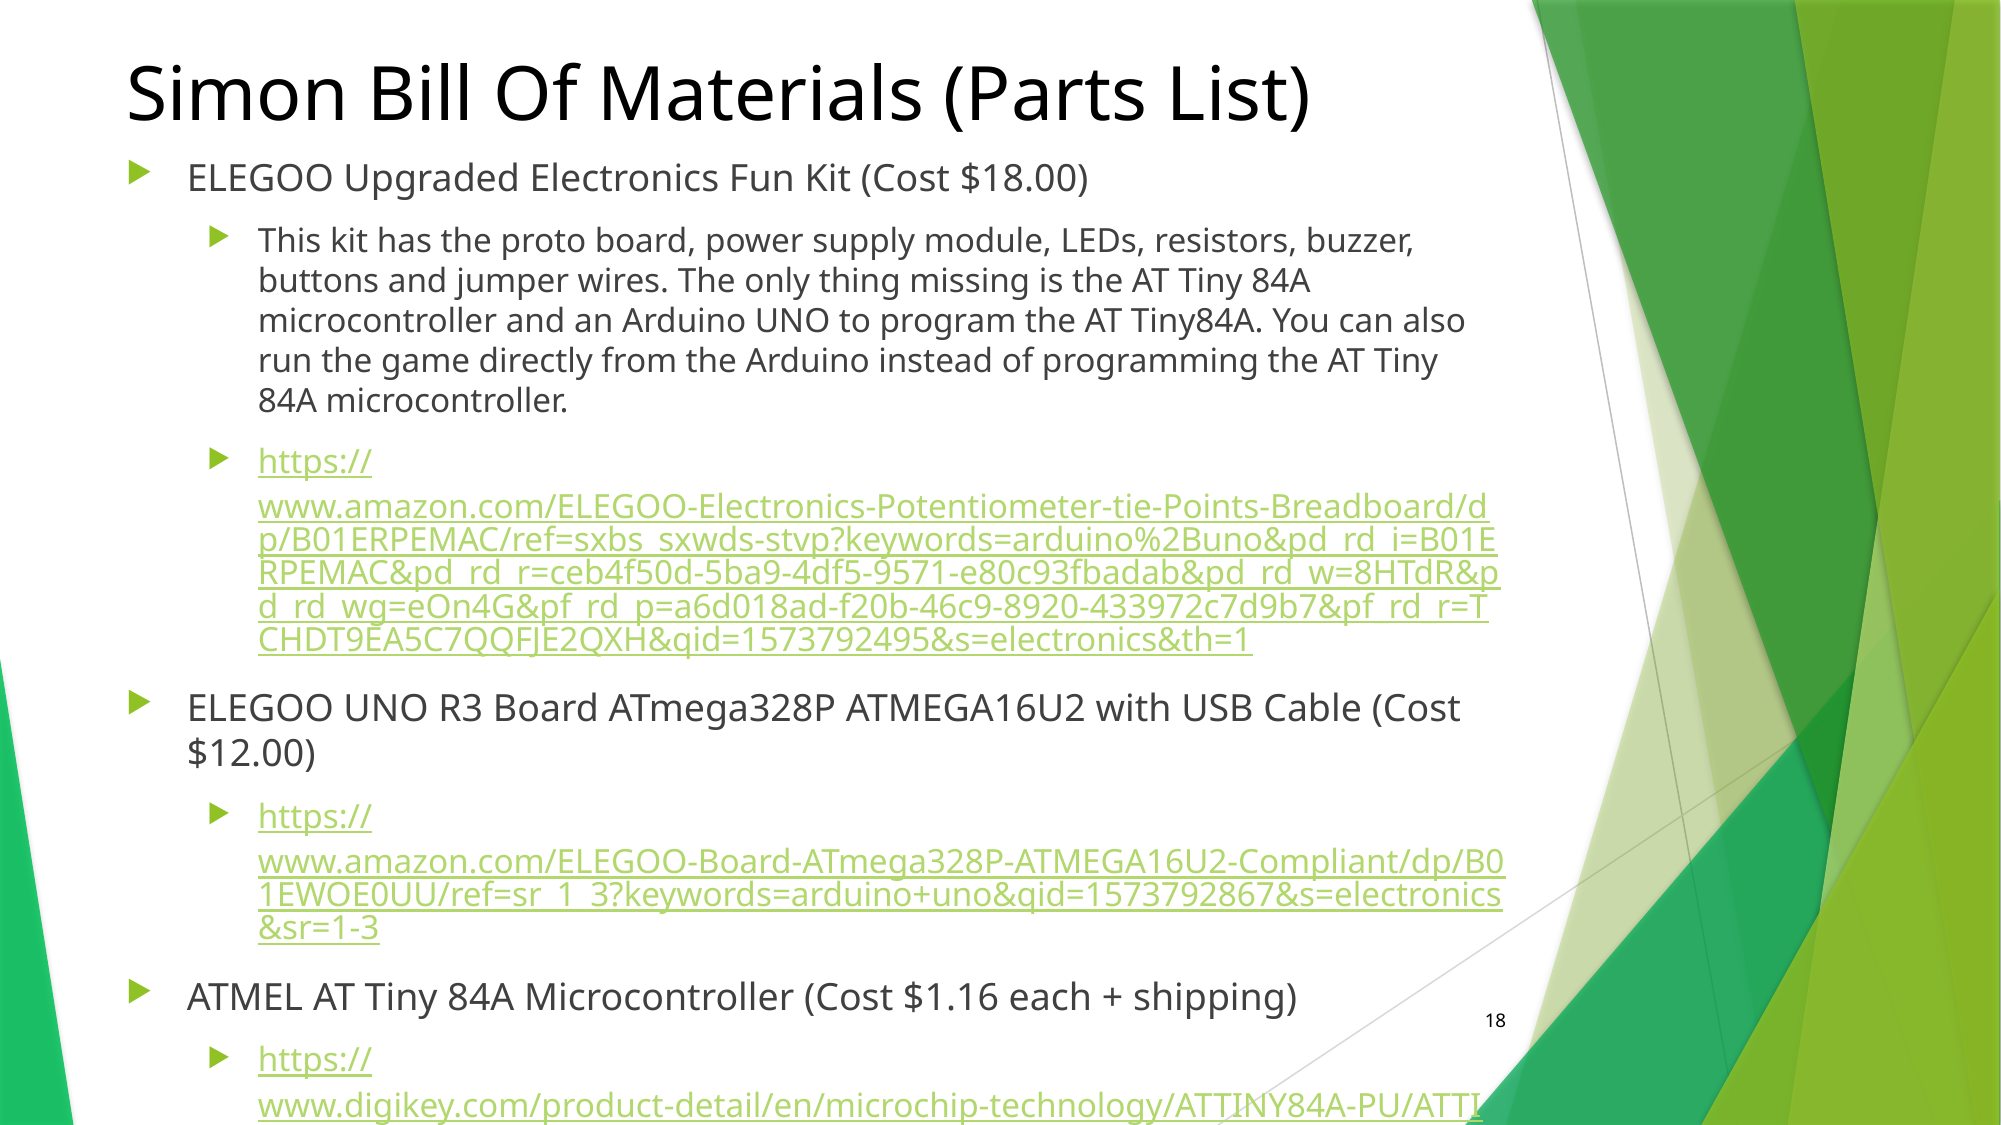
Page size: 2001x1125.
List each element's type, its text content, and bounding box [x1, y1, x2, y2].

title Simon Bill Of Materials (Parts List) [111, 38, 1522, 146]
slide_number 18 [1409, 991, 1522, 1051]
list ELEGOO Upgraded Electronics Fun Kit (Cost $18.00) This kit has the proto board, power supply module, LEDs, resistors, buzzer, buttons and jumper wires. The only thing missing is the AT Tiny 84A microcontroller and an Arduino UNO to program the AT Tiny84A. You can also run the game directly from the Arduino instead of programming the AT Tiny 84A microcontroller. https://www.amazon.com/ELEGOO-Electronics-Potentiometer-tie-Points-Breadboard/dp/B01ERPEMAC/ref=sxbs_sxwds-stvp?keywords=arduino%2Buno&pd_rd_i=B01ERPEMAC&pd_rd_r=ceb4f50d-5ba9-4df5-9571-e80c93fbadab&pd_rd_w=8HTdR&pd_rd_wg=eOn4G&pf_rd_p=a6d018ad-f20b-46c9-8920-433972c7d9b7&pf_rd_r=TCHDT9EA5C7QQFJE2QXH&qid=1573792495&s=electronics&th=1 ELEGOO UNO R3 Board ATmega328P ATMEGA16U2 with USB Cable (Cost $12.00) https://www.amazon.com/ELEGOO-Board-ATmega328P-ATMEGA16U2-Compliant/dp/B01EWOE0UU/ref=sr_1_3?keywords=arduino+uno&qid=1573792867&s=electronics&sr=1-3 ATMEL AT Tiny 84A Microcontroller (Cost $1.16 each + shipping) https://www.digikey.com/product-detail/en/microchip-technology/ATTINY84A-PU/ATTINY84A-PU-ND/2774082 [111, 146, 1522, 1004]
